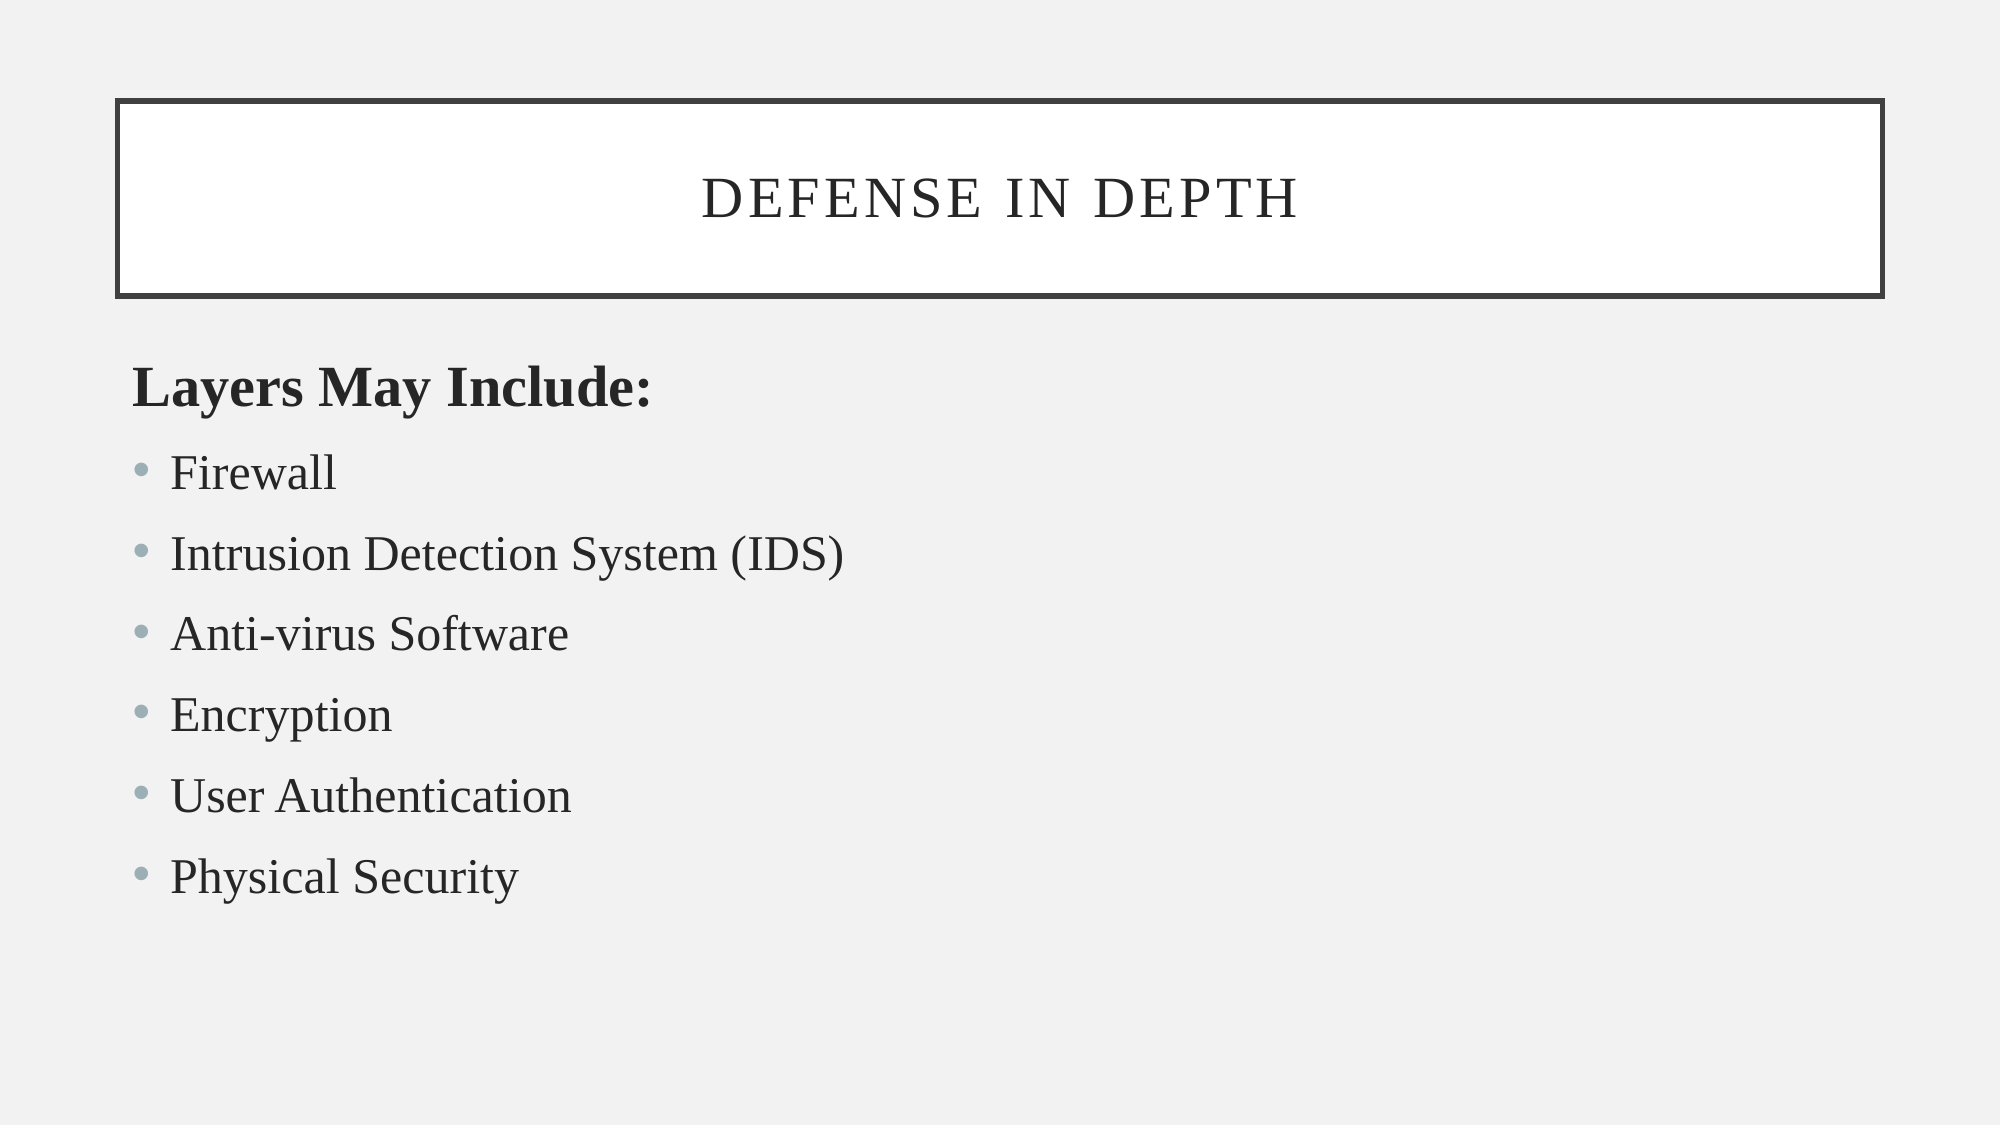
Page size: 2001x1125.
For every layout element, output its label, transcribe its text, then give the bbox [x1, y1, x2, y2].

title Defense in depth [115, 98, 1885, 299]
list Layers May Include: Firewall Intrusion Detection System (IDS) Anti-virus Software Encryption User Authentication Physical Security [117, 340, 1883, 1078]
